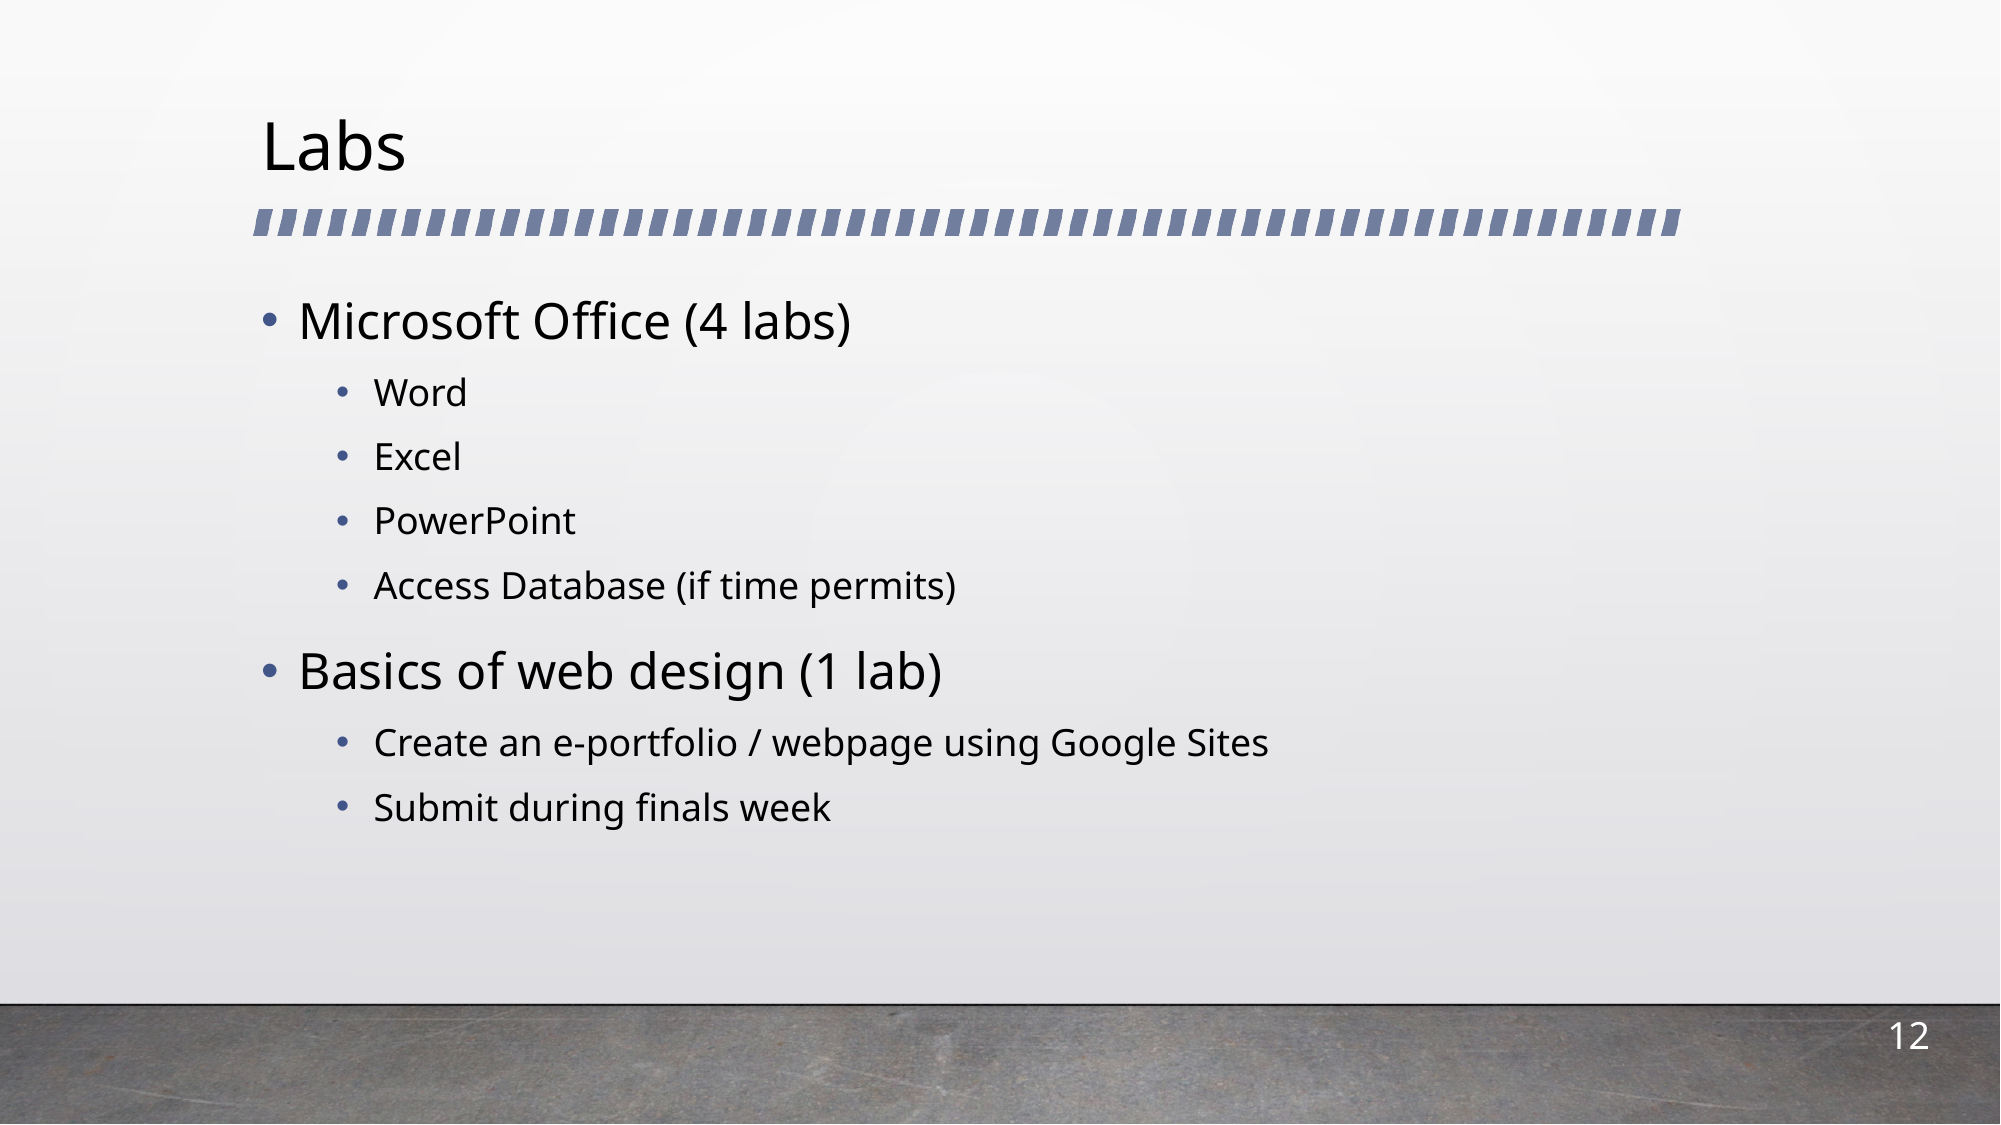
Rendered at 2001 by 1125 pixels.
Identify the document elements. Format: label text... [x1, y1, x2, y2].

list Microsoft Office (4 labs) Word Excel PowerPoint Access Database (if time permits) Basics of web design (1 lab) Create an e-portfolio / webpage using Google Sites Submit during finals week [246, 270, 1684, 915]
picture [0, 1004, 2000, 1124]
title Labs [246, 62, 1685, 235]
